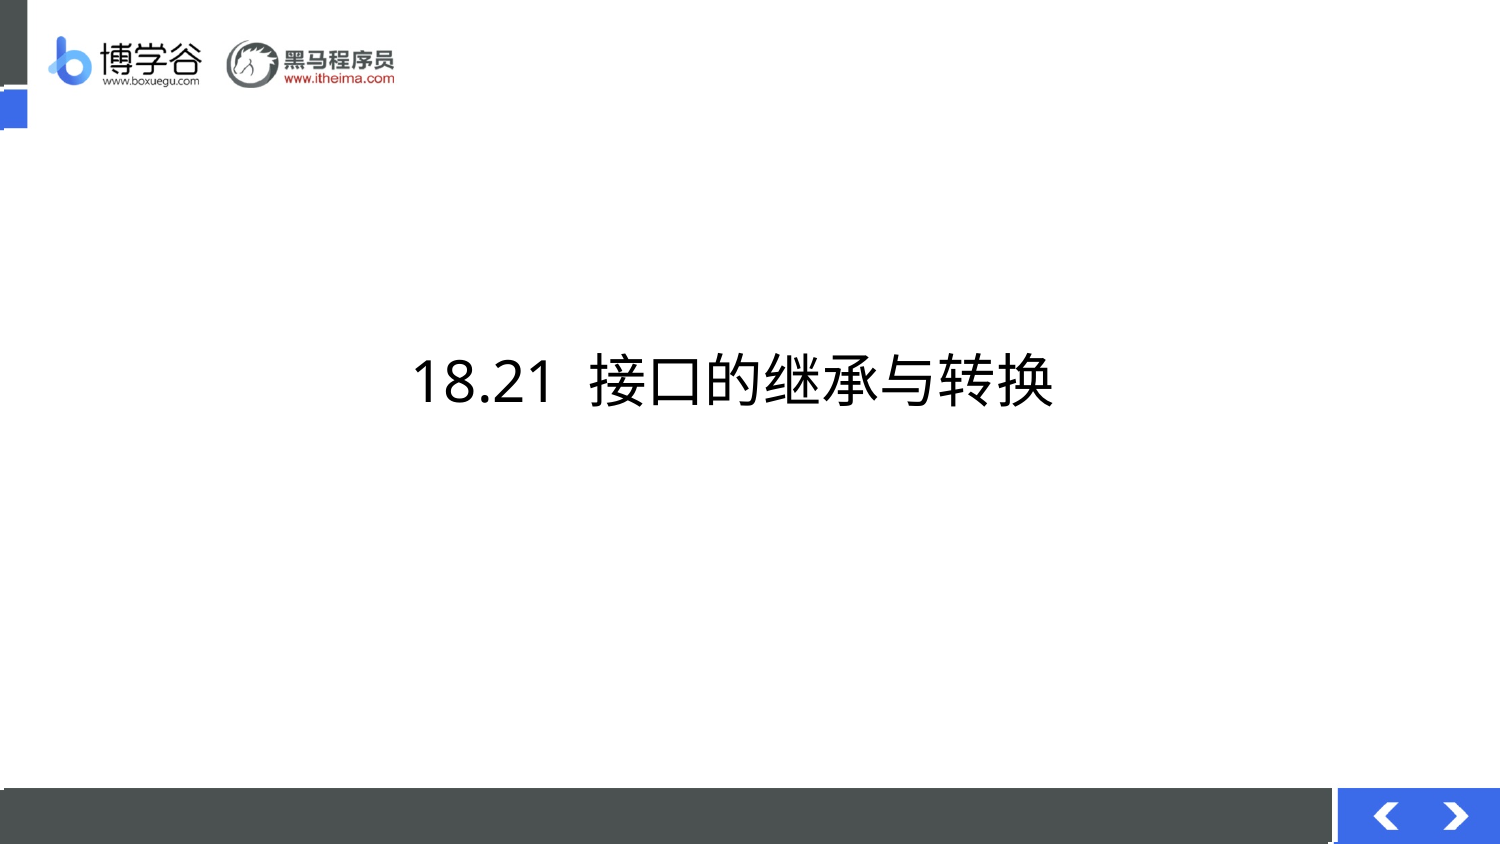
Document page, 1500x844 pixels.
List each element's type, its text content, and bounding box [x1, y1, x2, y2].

picture [0, 0, 1500, 844]
title 18.21 接口的继承与转换 [395, 313, 1376, 422]
